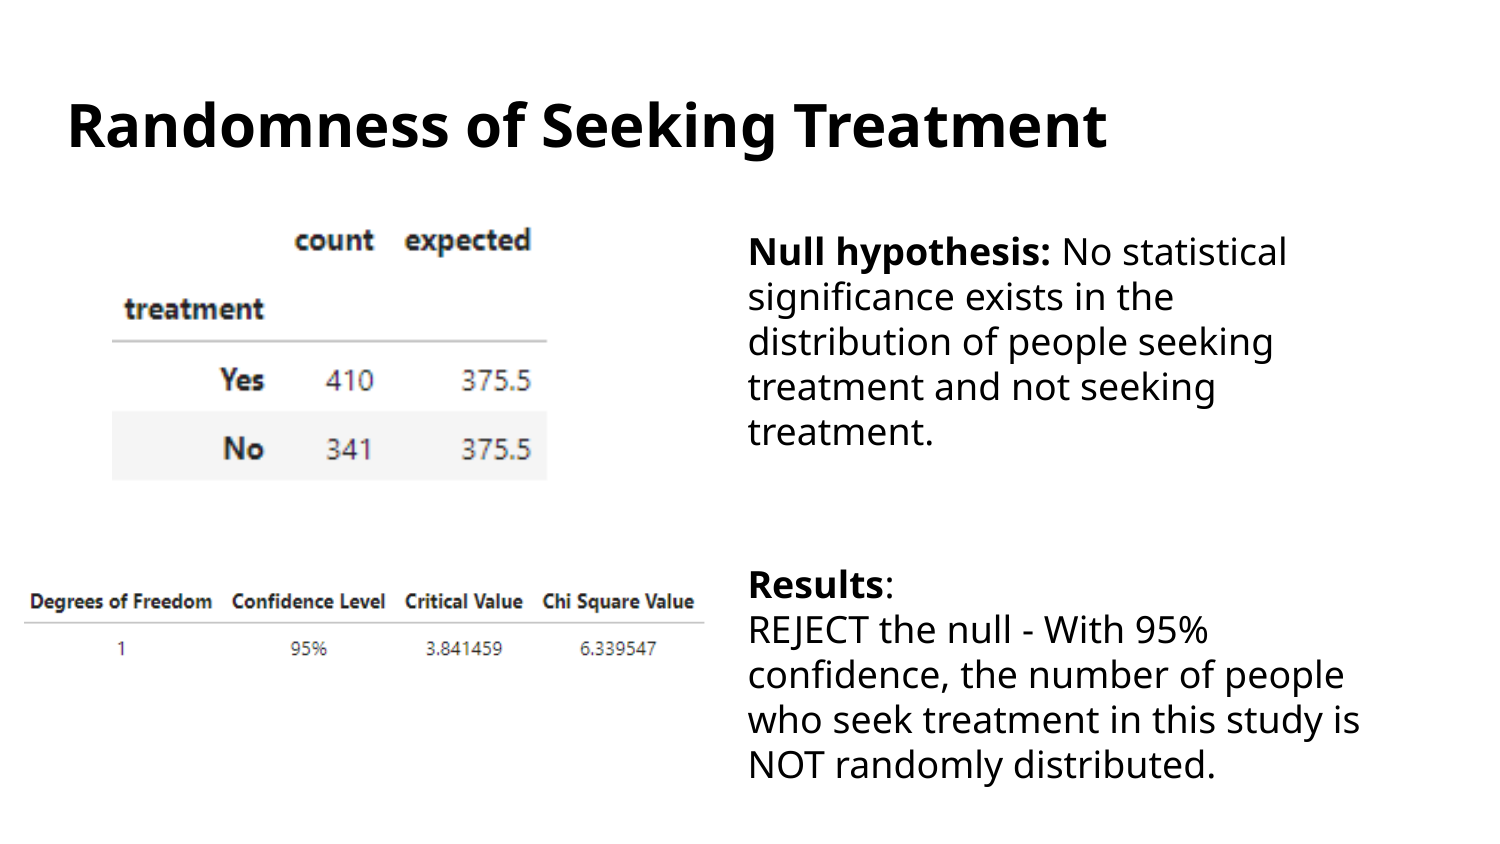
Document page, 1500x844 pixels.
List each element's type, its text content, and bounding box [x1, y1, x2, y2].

text_box Results: REJECT the null - With 95% confidence, the number of people who seek treatment in this study is NOT randomly distributed. [732, 545, 1421, 801]
picture [112, 212, 559, 490]
title Randomness of Seeking Treatment [51, 72, 1449, 176]
picture [24, 583, 715, 669]
picture [941, 277, 1335, 522]
text_box Null hypothesis: No statistical significance exists in the distribution of people seeking treatment and not seeking treatment. [732, 212, 1393, 468]
